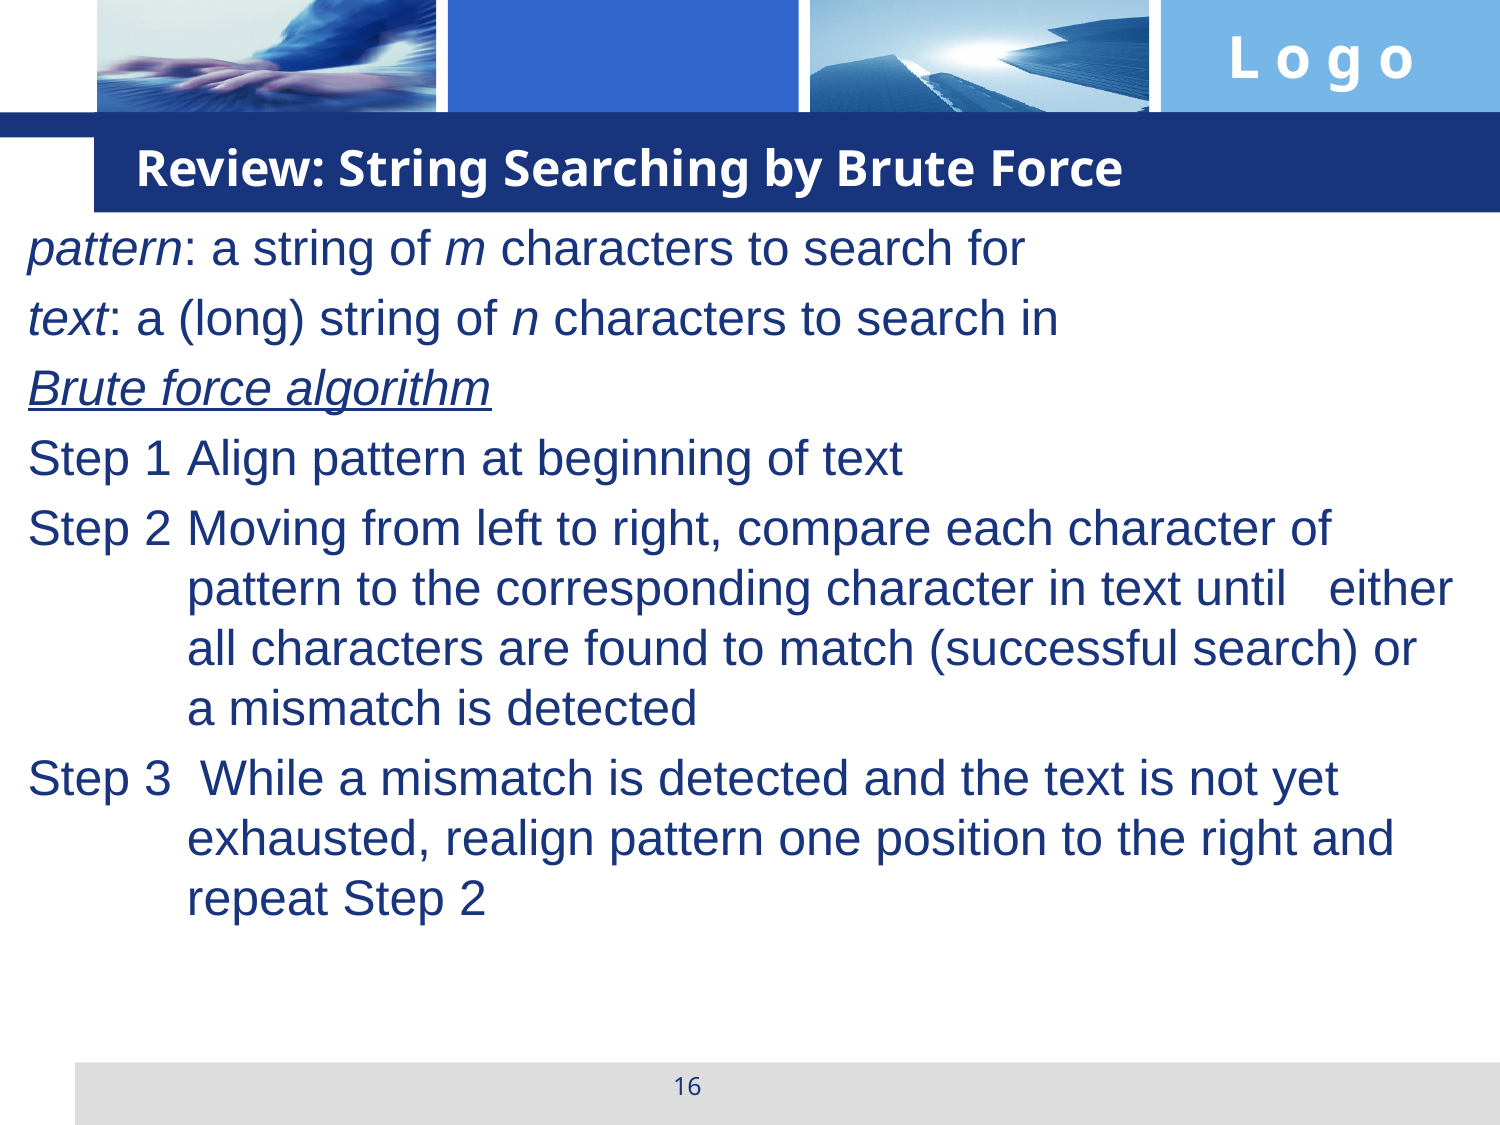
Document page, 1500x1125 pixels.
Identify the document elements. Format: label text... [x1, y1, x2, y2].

list pattern: a string of m characters to search for text: a (long) string of n characters to search in Brute force algorithm Step 1 Align pattern at beginning of text Step 2 Moving from left to right, compare each character of pattern to the corresponding character in text until either all characters are found to match (successful search) or a mismatch is detected Step 3 While a mismatch is detected and the text is not yet exhausted, realign pattern one position to the right and repeat Step 2 [12, 207, 1476, 1013]
picture [97, 0, 437, 112]
slide_number 16 [512, 1062, 863, 1116]
title Review: String Searching by Brute Force [120, 119, 1401, 207]
picture [810, 0, 1150, 112]
